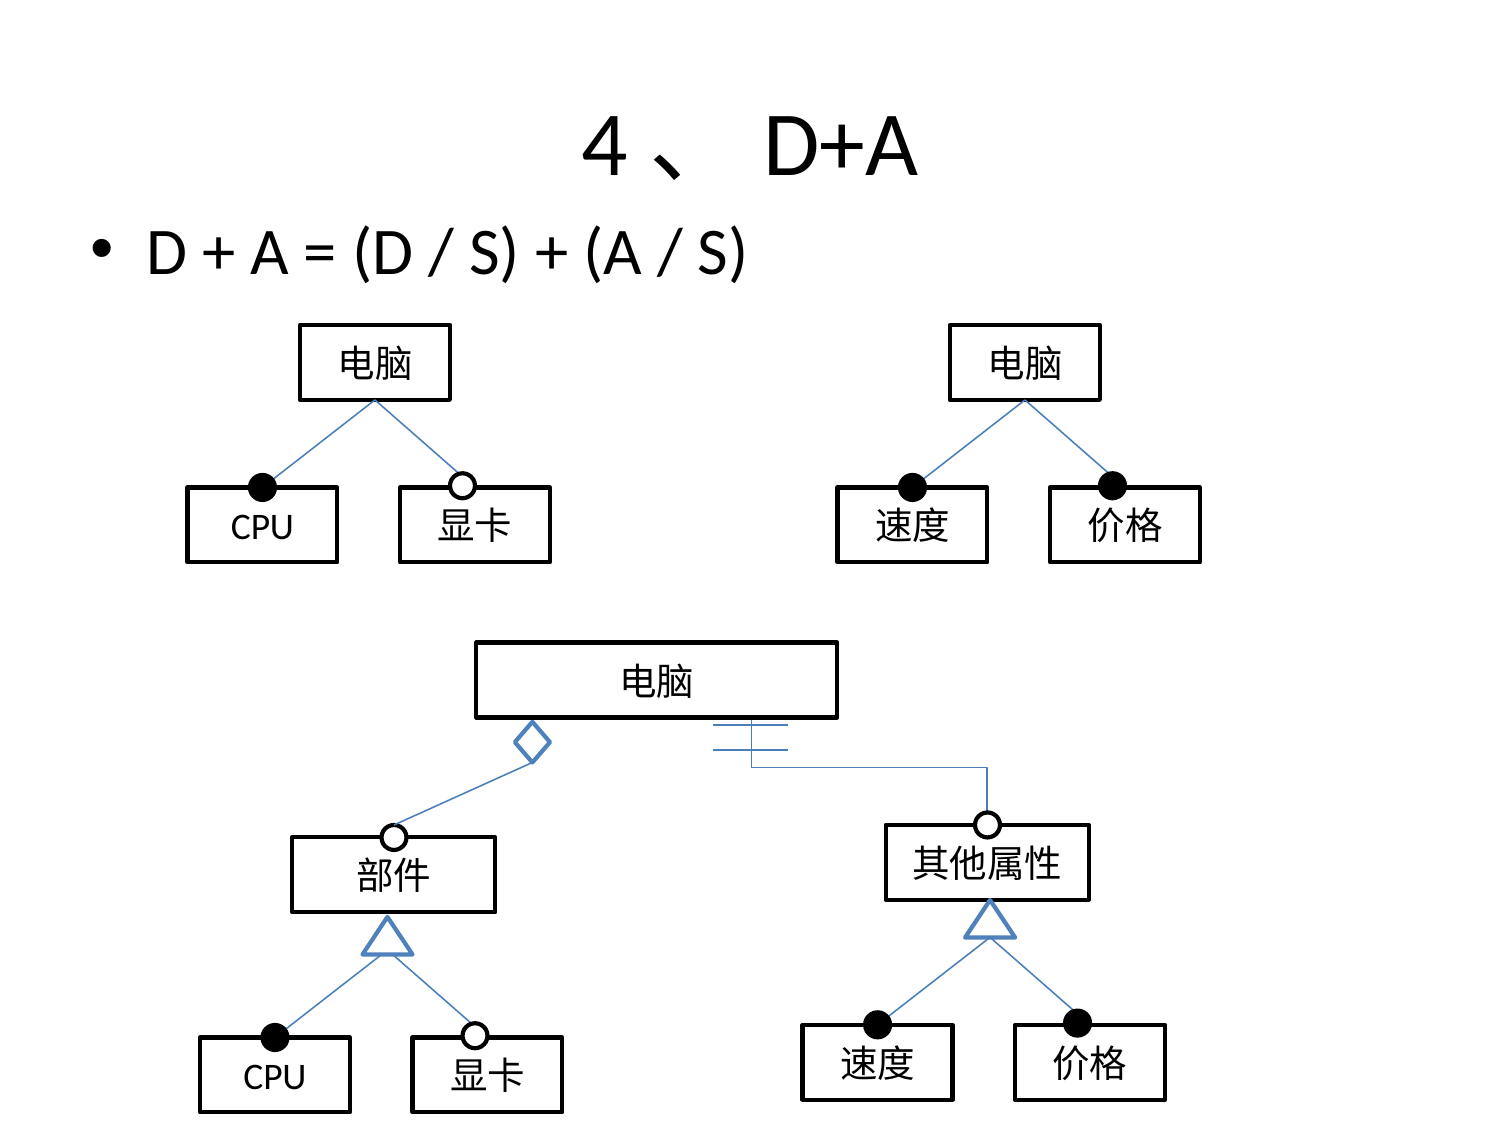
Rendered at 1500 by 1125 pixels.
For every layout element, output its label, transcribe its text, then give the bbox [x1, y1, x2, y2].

text_box [379, 824, 409, 853]
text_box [989, 936, 1091, 1025]
text_box 电脑 [948, 323, 1102, 398]
text_box [513, 720, 552, 763]
text_box [453, 496, 473, 501]
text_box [387, 949, 488, 1038]
text_box [260, 1024, 286, 1053]
text_box [863, 1011, 889, 1040]
text_box [364, 914, 411, 948]
text_box [465, 1045, 487, 1051]
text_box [262, 399, 373, 488]
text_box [877, 936, 988, 1025]
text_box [374, 399, 476, 488]
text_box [393, 762, 533, 826]
text_box 电脑 [474, 640, 839, 720]
text_box 速度 [800, 1023, 955, 1102]
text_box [812, 650, 926, 887]
text_box [972, 810, 1003, 840]
text_box CPU [185, 485, 339, 564]
list D + A = (D / S) + (A / S) [75, 200, 1425, 338]
text_box [897, 474, 924, 503]
text_box 价格 [1048, 485, 1202, 564]
text_box 速度 [835, 485, 989, 564]
text_box 电脑 [298, 323, 452, 398]
text_box 价格 [1013, 1023, 1167, 1102]
text_box 显卡 [398, 485, 552, 564]
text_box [1024, 399, 1126, 488]
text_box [274, 949, 386, 1038]
text_box CPU [198, 1035, 352, 1114]
text_box [1068, 1033, 1089, 1038]
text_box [912, 399, 1023, 488]
text_box 部件 [290, 835, 497, 914]
text_box 显卡 [410, 1035, 564, 1114]
text_box [964, 897, 1016, 935]
title 4、D+A [75, 45, 1425, 200]
text_box [247, 474, 274, 503]
text_box 其他属性 [884, 823, 1091, 902]
text_box [1103, 496, 1123, 501]
